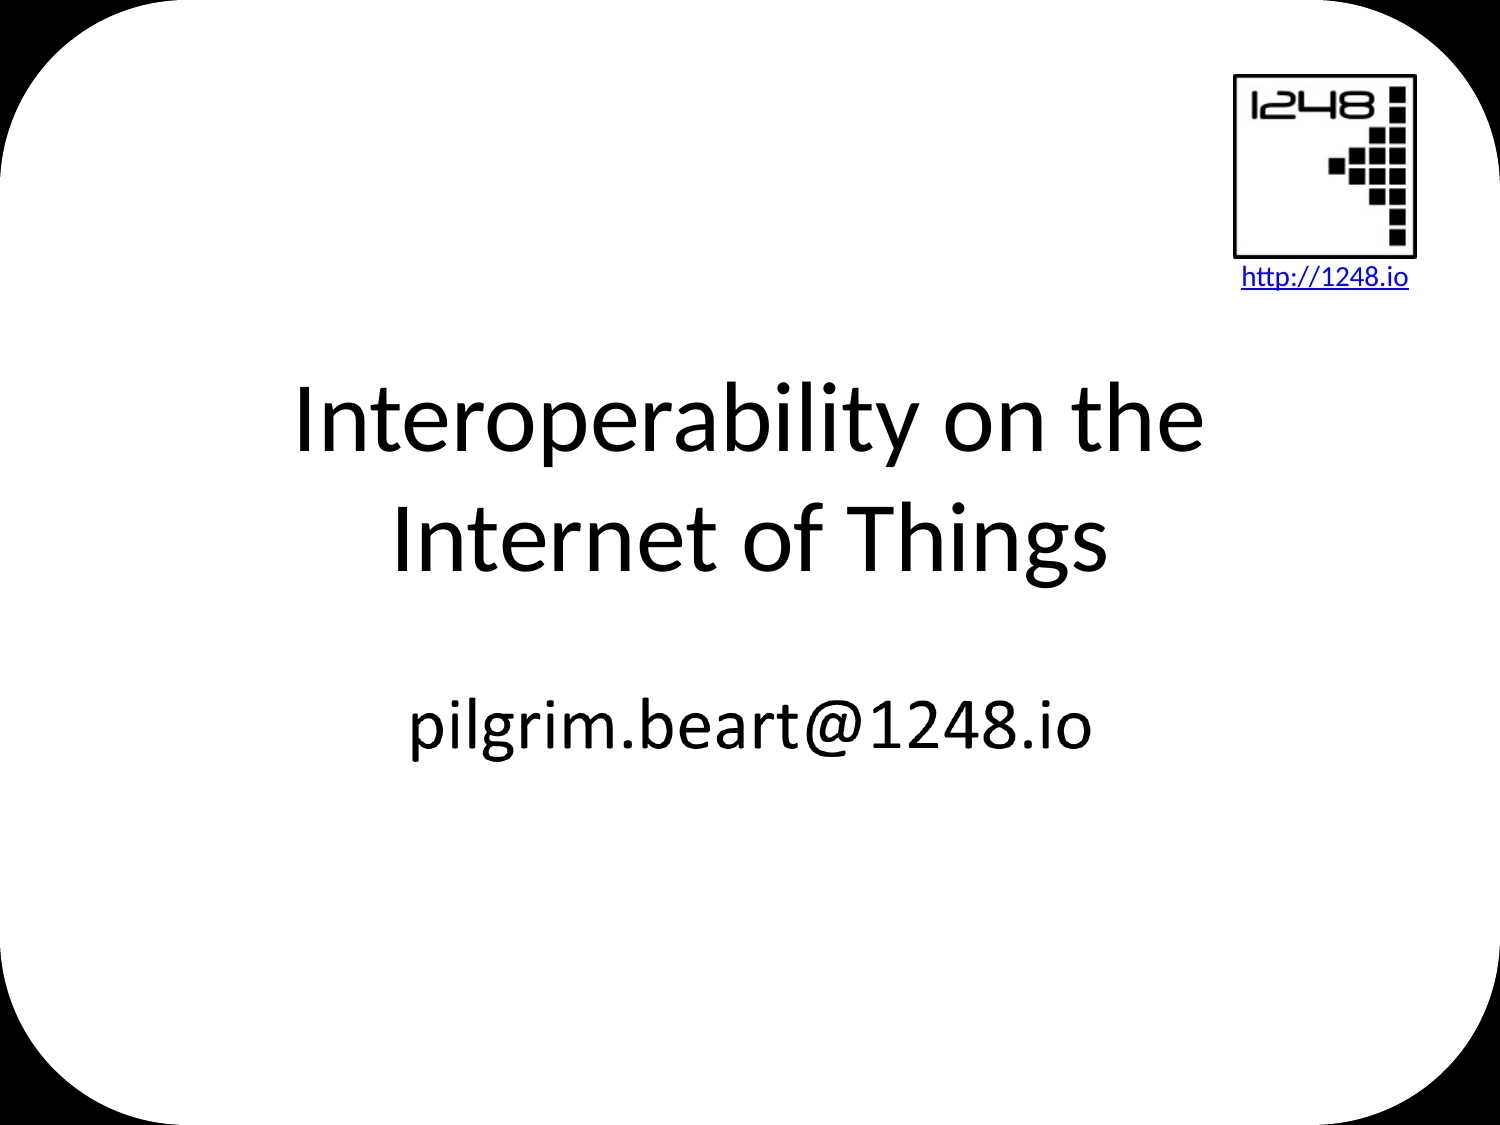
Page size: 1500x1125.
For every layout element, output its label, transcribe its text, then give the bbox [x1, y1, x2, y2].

title Interoperability on the Internet of Things [112, 287, 1388, 775]
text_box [1224, 74, 1426, 301]
picture [361, 656, 1138, 813]
